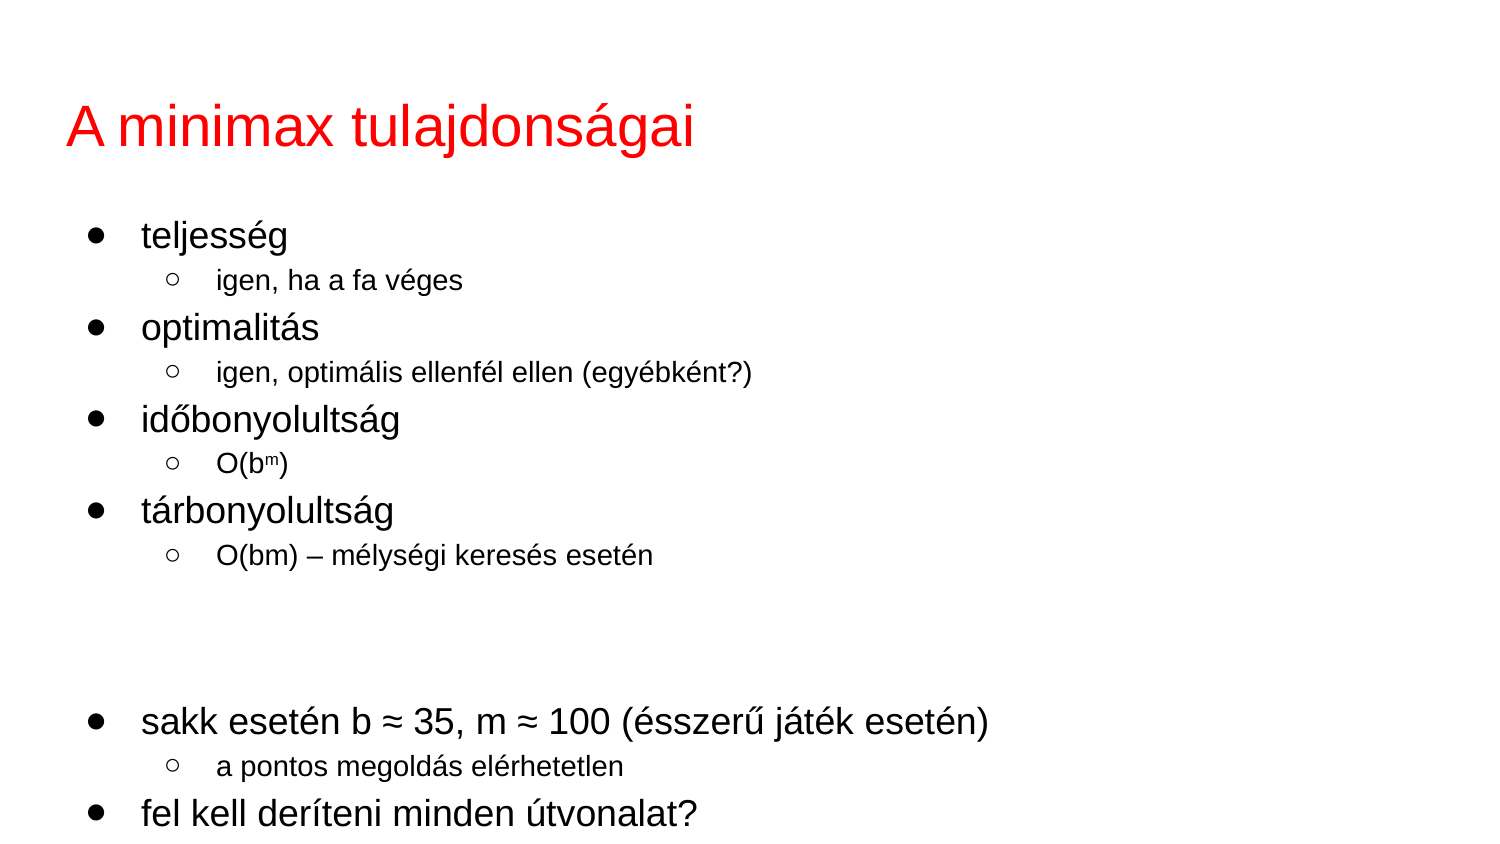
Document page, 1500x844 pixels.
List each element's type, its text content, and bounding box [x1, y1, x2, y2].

title A minimax tulajdonságai [51, 72, 1449, 167]
list teljesség igen, ha a fa véges optimalitás igen, optimális ellenfél ellen (egyébként?) időbonyolultság O(bm) tárbonyolultság O(bm) – mélységi keresés esetén sakk esetén b ≈ 35, m ≈ 100 (ésszerű játék esetén) a pontos megoldás elérhetetlen fel kell deríteni minden útvonalat? [51, 189, 1449, 750]
